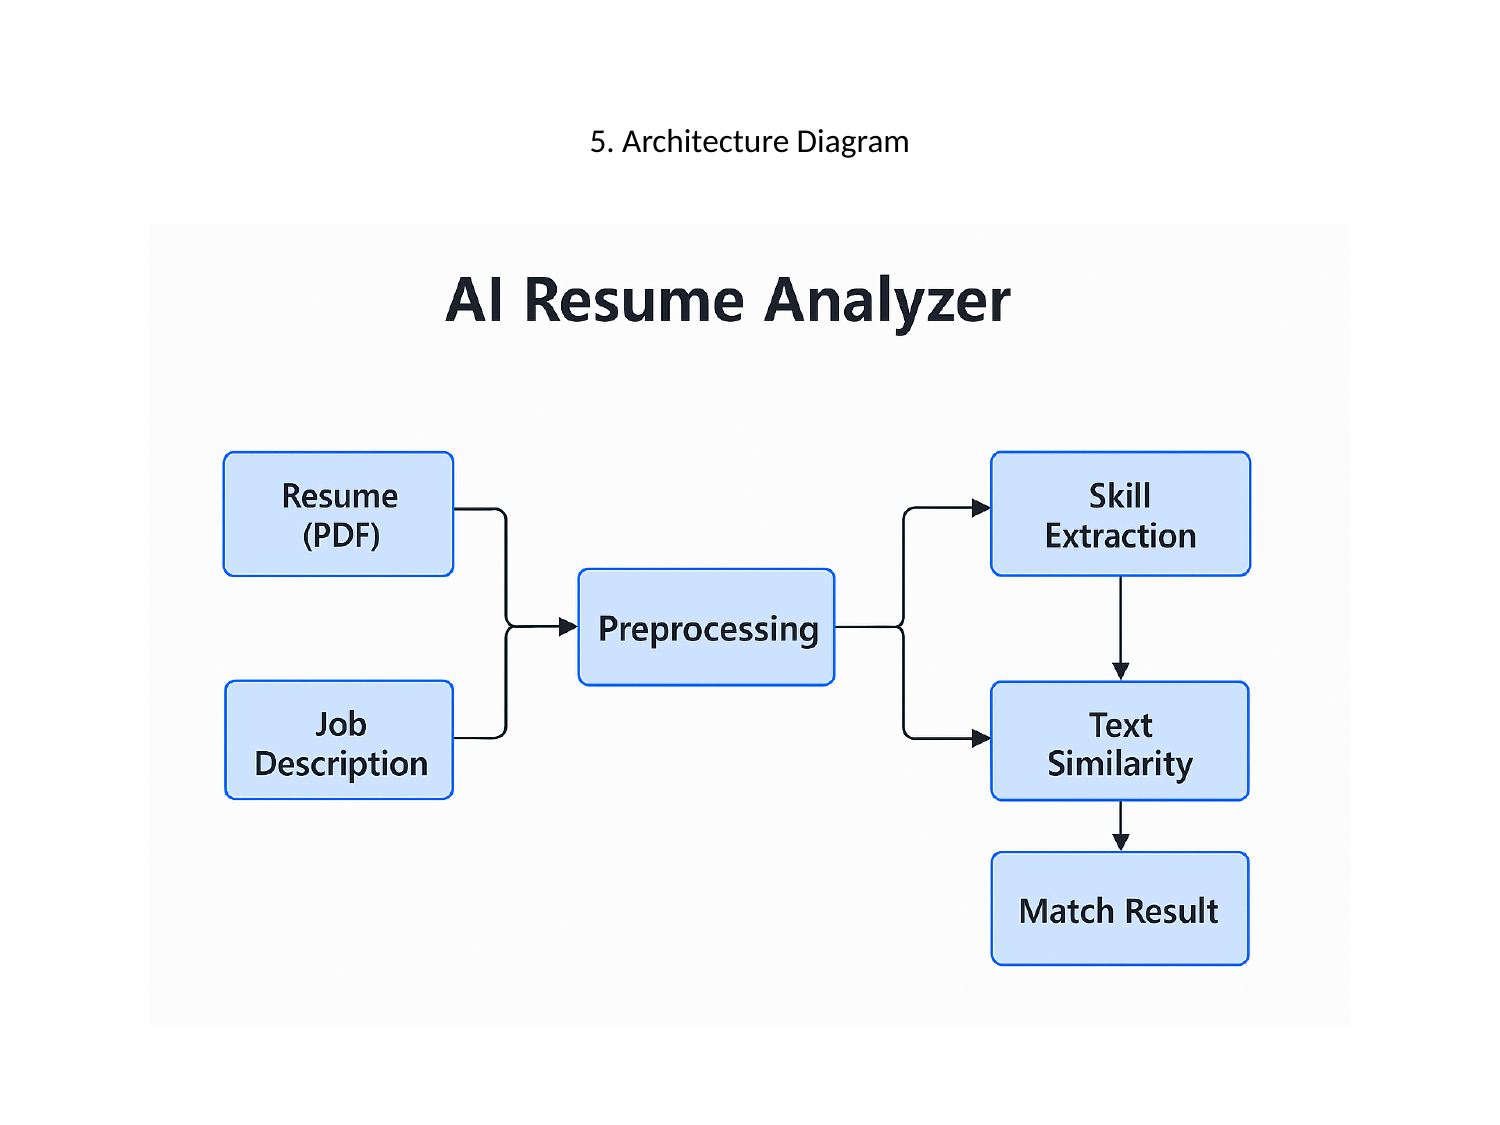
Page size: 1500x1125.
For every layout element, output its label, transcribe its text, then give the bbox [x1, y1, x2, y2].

picture [149, 224, 1351, 1026]
title 5. Architecture Diagram [75, 45, 1425, 233]
